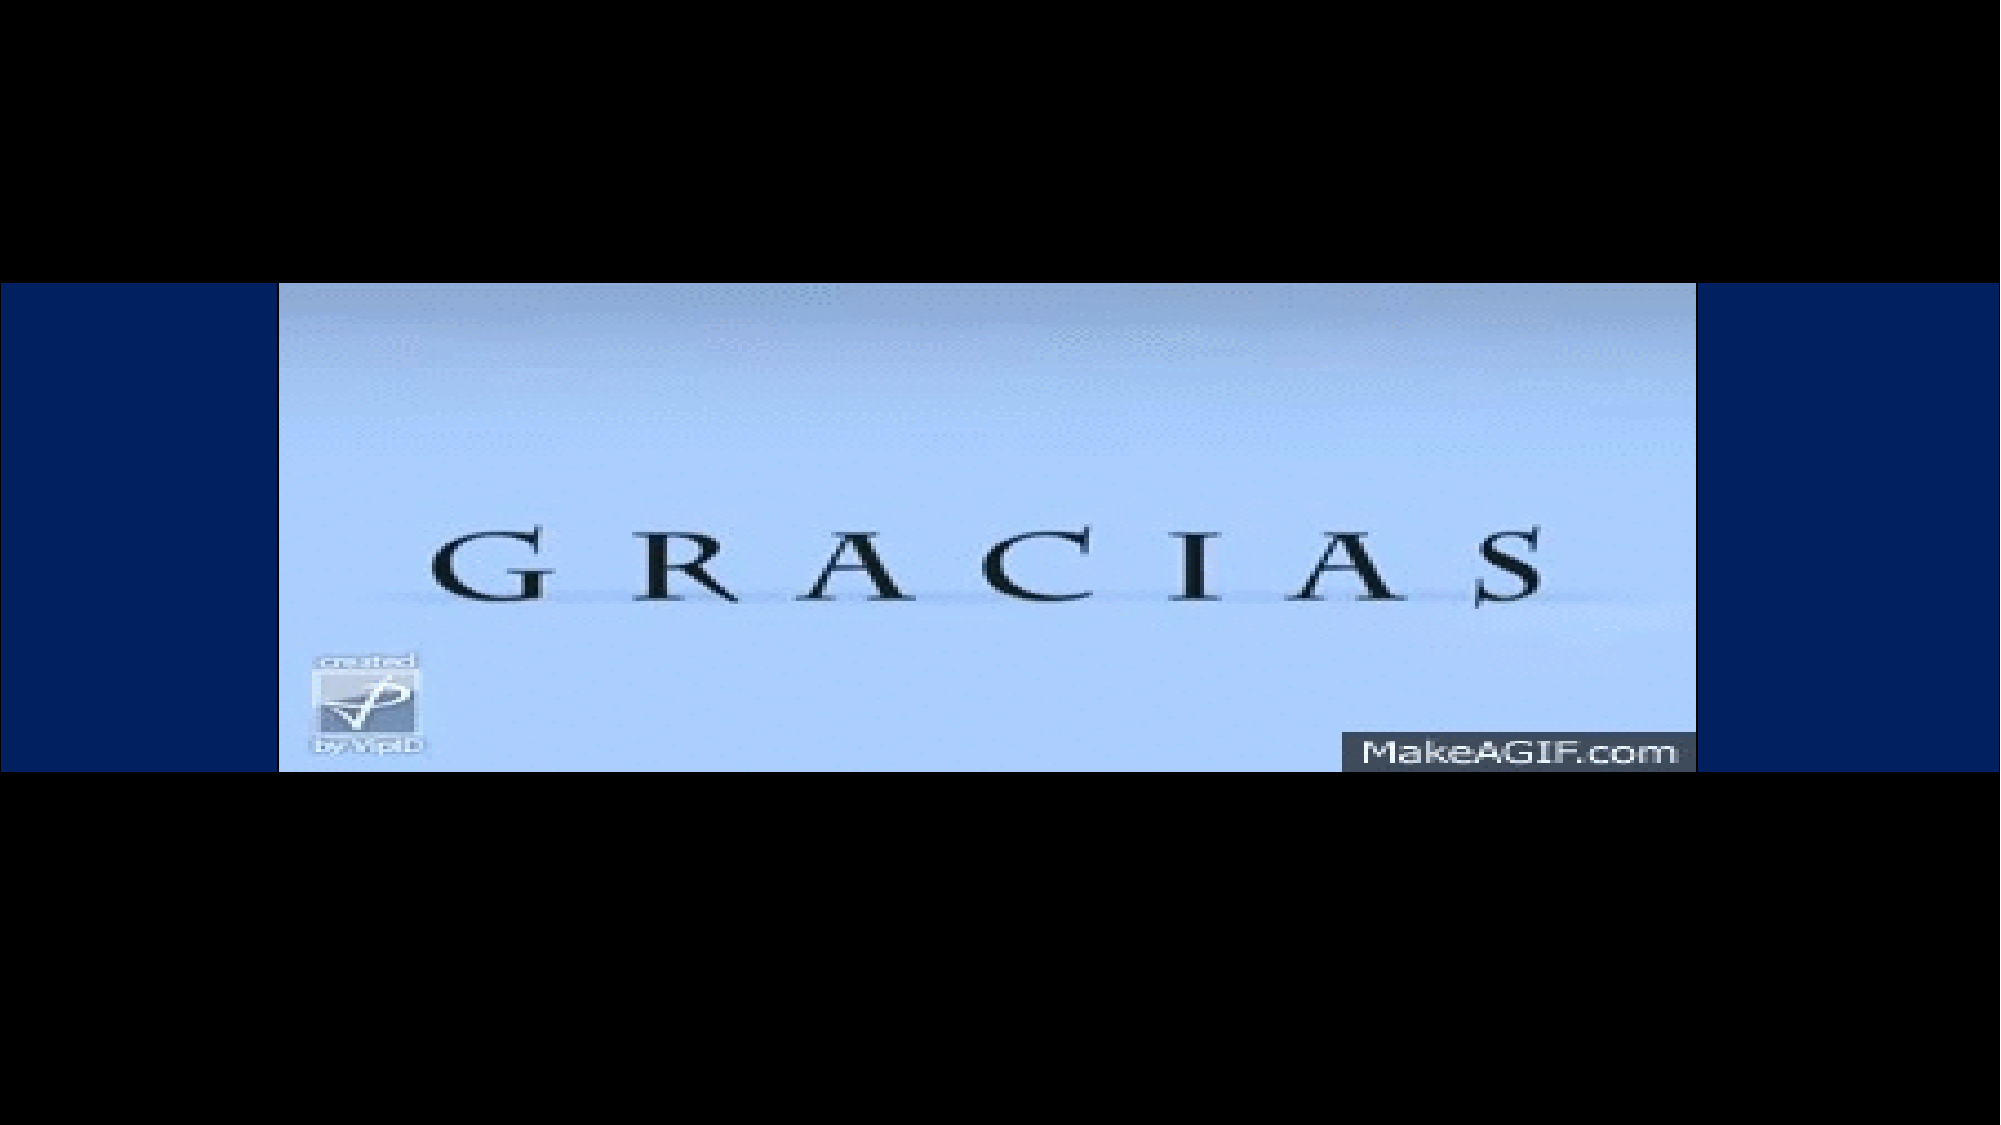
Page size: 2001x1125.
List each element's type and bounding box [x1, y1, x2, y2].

text_box [0, 281, 277, 774]
text_box [0, 0, 2000, 281]
picture [277, 281, 1697, 774]
text_box [0, 774, 2000, 1125]
text_box [1697, 281, 2000, 774]
